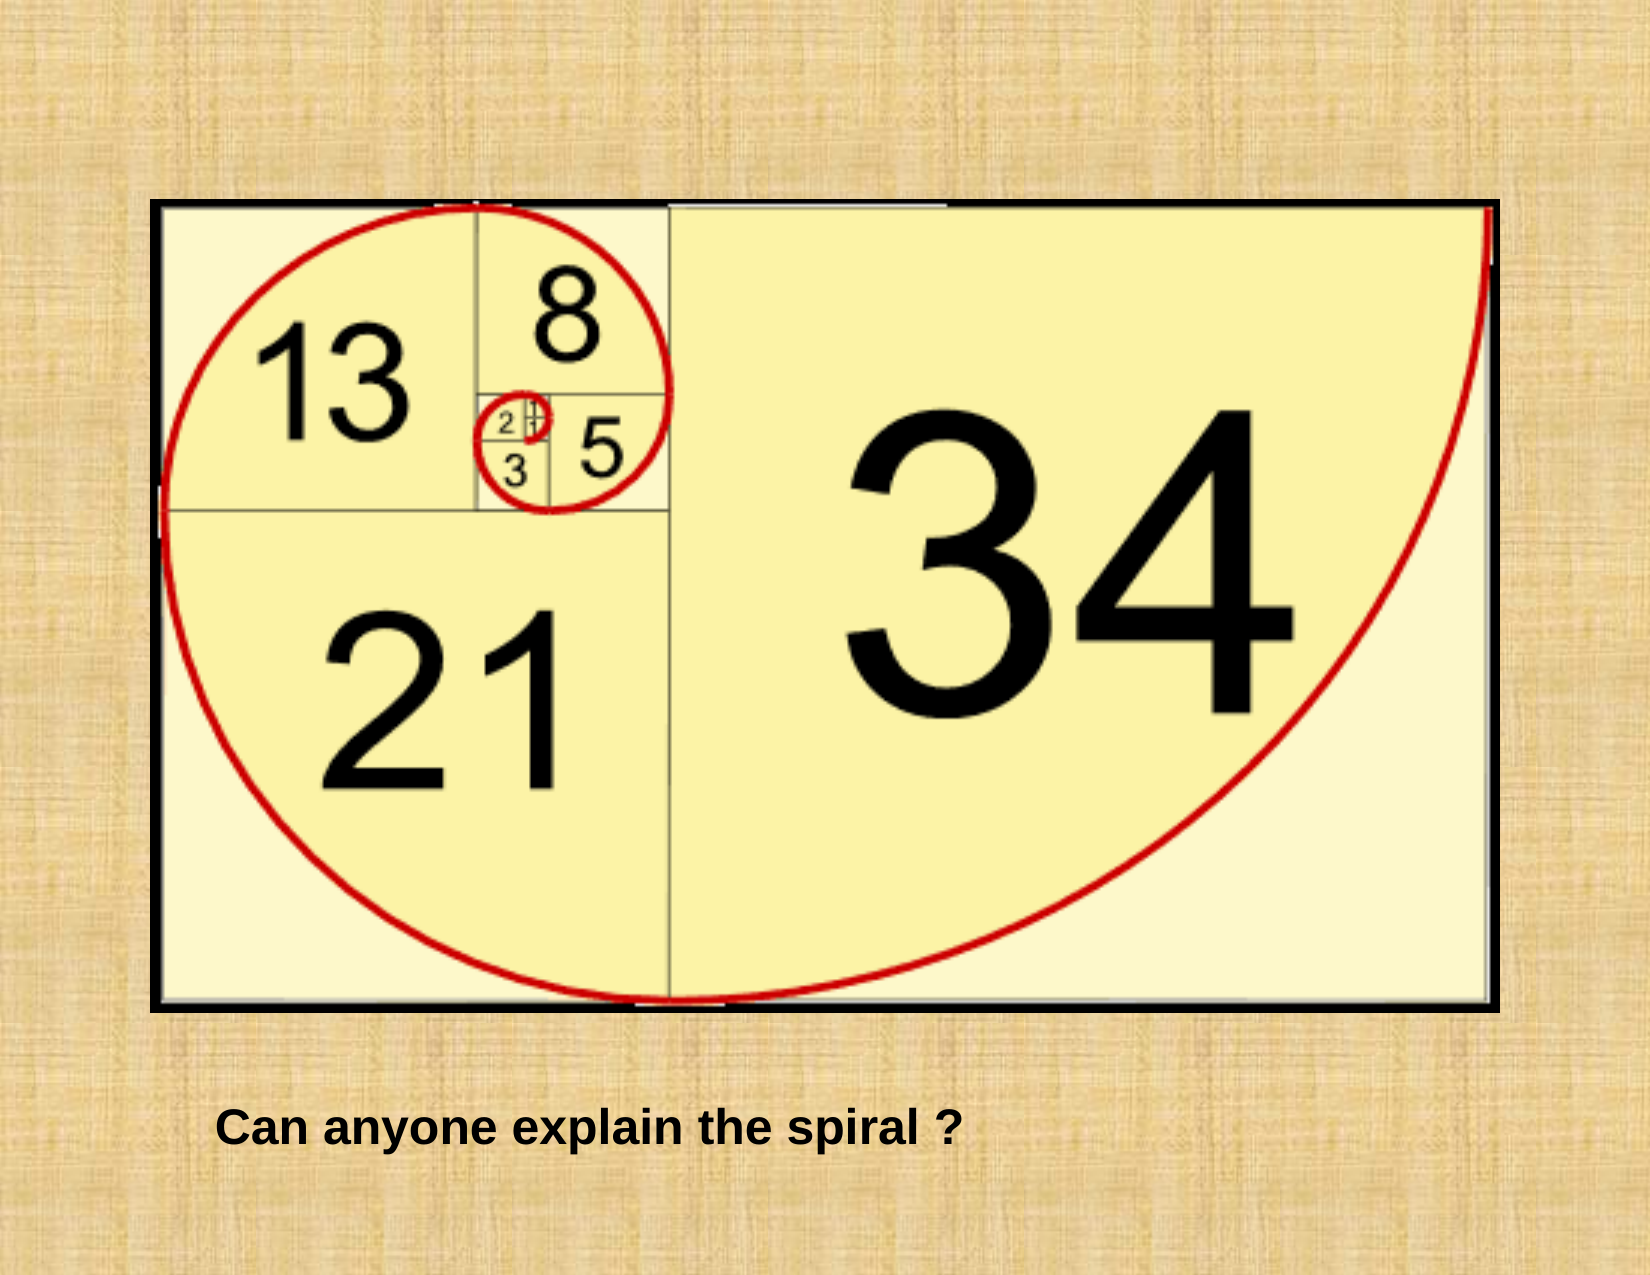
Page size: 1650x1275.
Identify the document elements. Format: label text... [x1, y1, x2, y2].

text_box Can anyone explain the spiral ? [199, 1087, 1325, 1163]
picture [0, 0, 1650, 1275]
